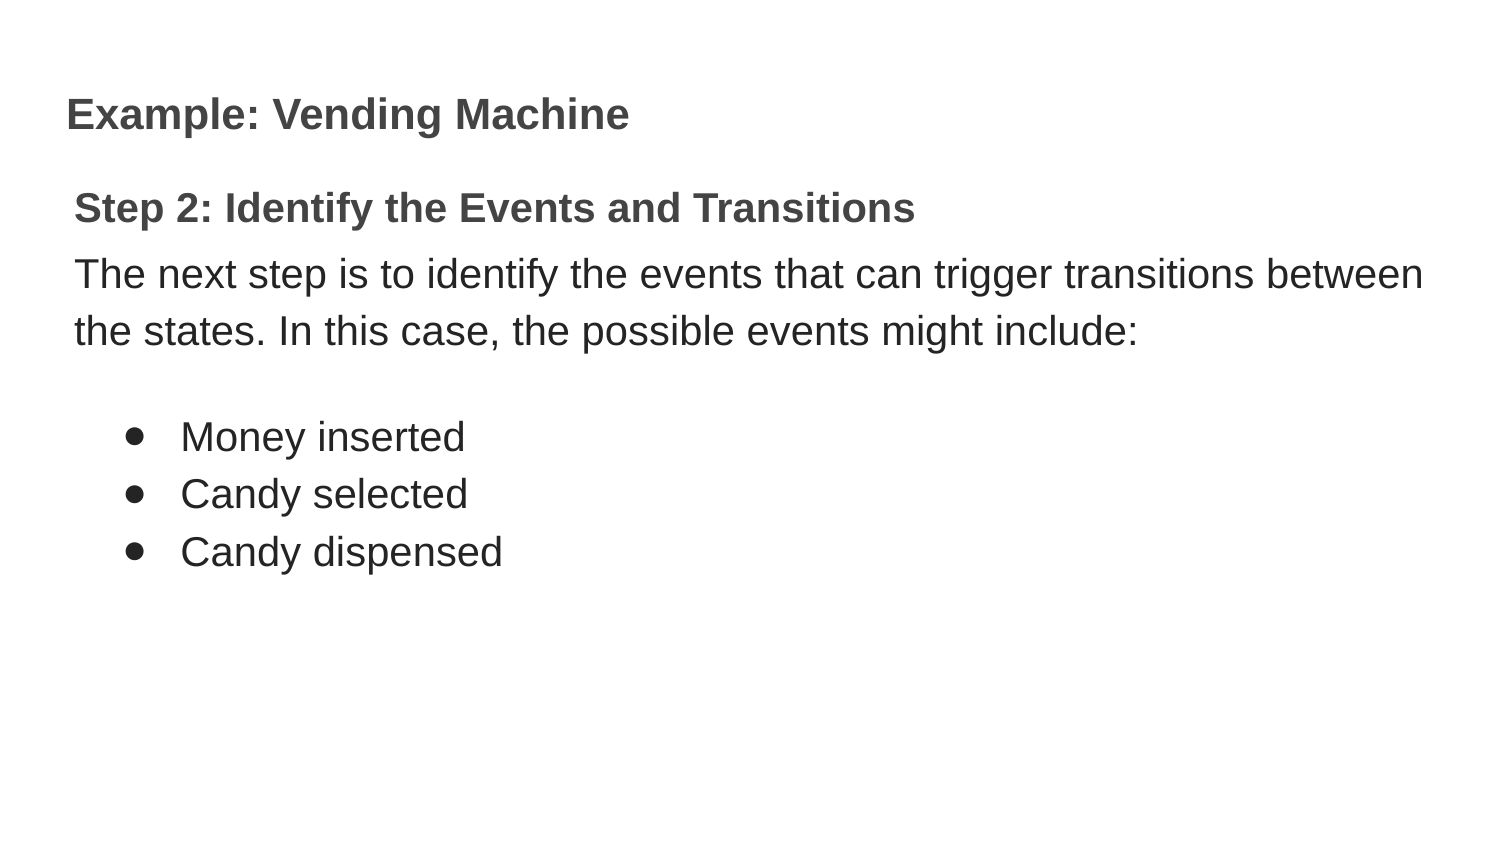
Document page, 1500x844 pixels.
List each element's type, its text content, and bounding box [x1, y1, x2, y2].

text_box Example: Vending Machine [51, 31, 1449, 154]
text_box Step 2: Identify the Events and Transitions The next step is to identify the events that can trigger transitions between the states. In this case, the possible events might include: Money inserted Candy selected Candy dispensed [59, 145, 1500, 807]
